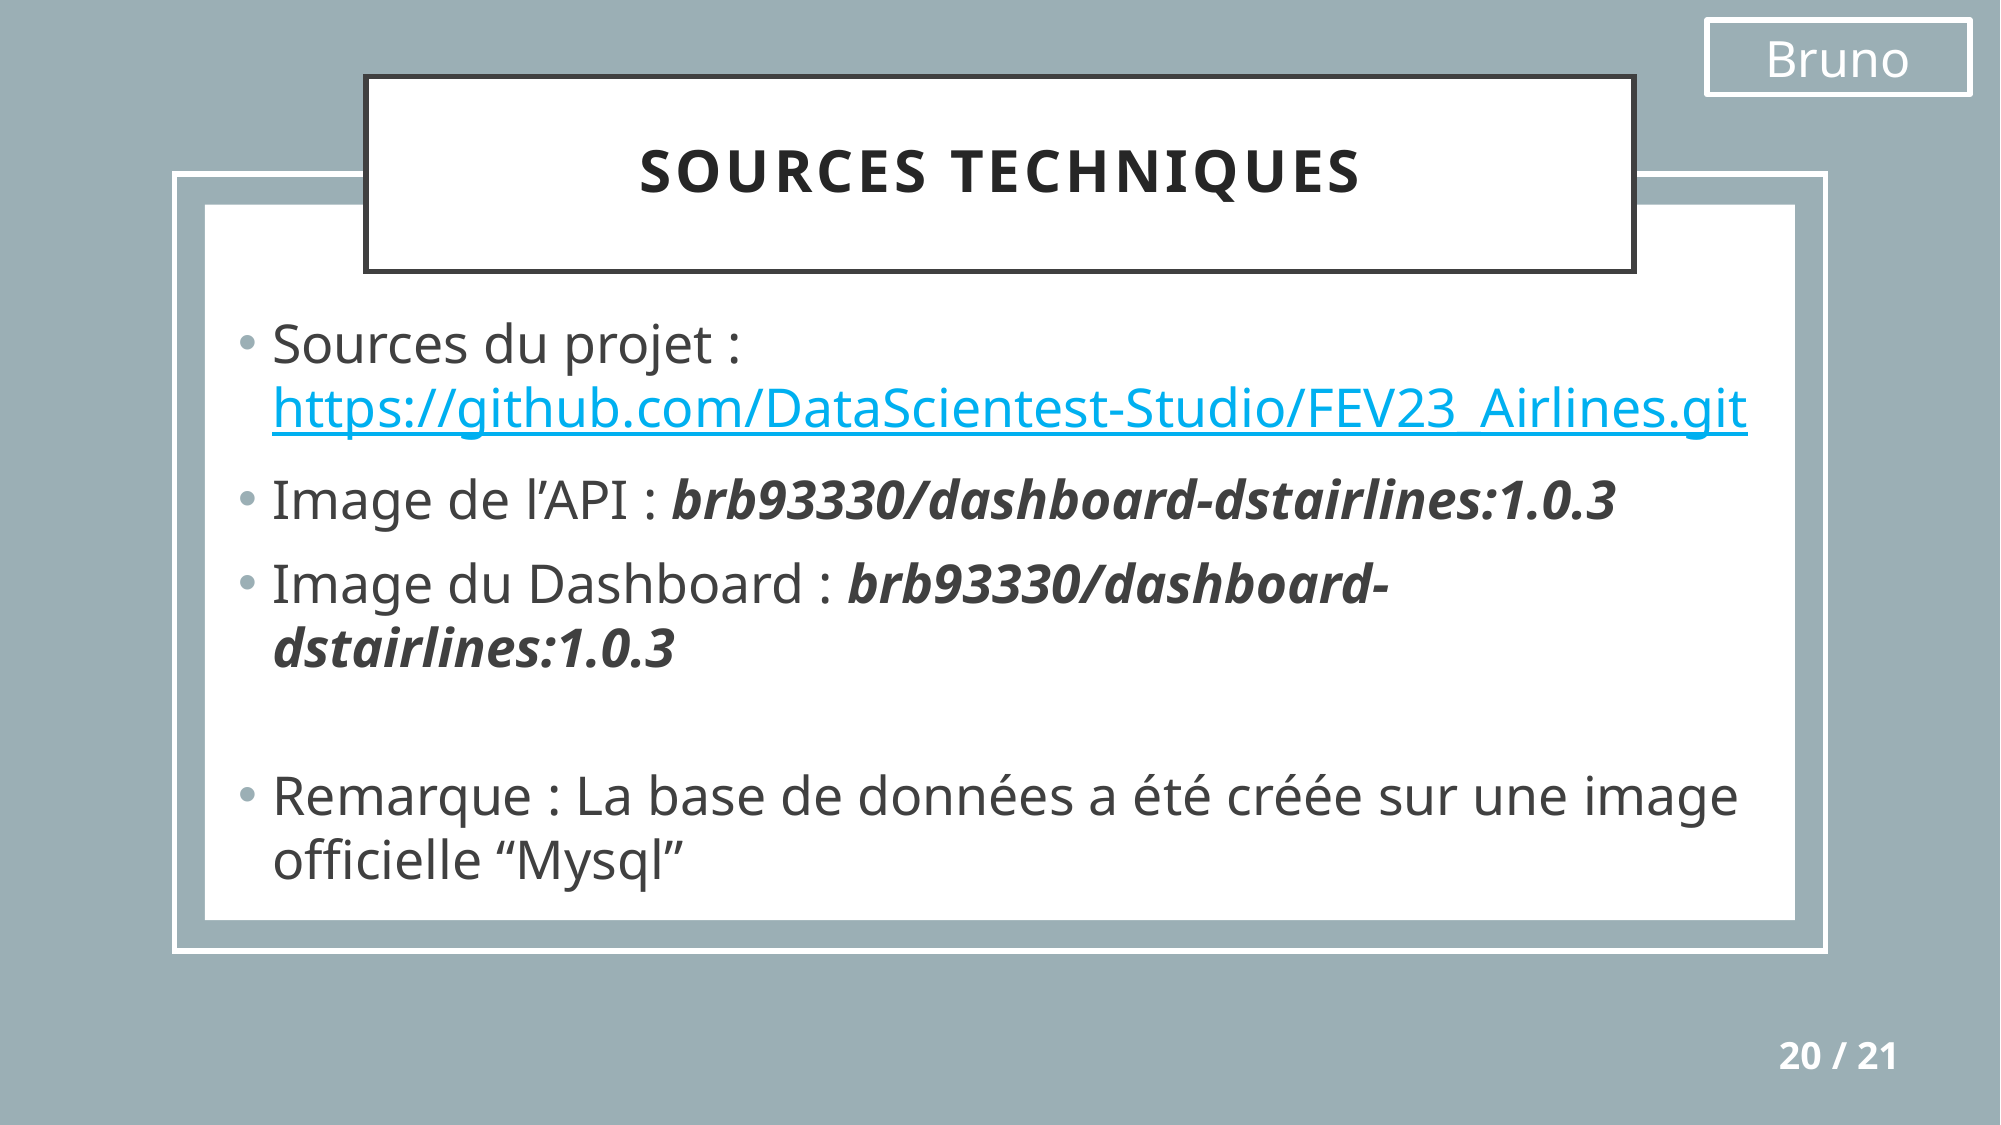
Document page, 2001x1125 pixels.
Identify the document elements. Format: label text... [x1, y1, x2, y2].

text_box 20 / 21 [1764, 1024, 2000, 1091]
title Sources techniques [363, 74, 1637, 274]
text_box [0, 0, 2000, 1125]
text_box Bruno [1706, 19, 1970, 95]
list Sources du projet : https://github.com/DataScientest-Studio/FEV23_Airlines.git Image de l’API : brb93330/dashboard-dstairlines:1.0.3 Image du Dashboard : brb93330/dashboard-dstairlines:1.0.3 Remarque : La base de données a été créée sur une image officielle “Mysql” [223, 302, 1774, 902]
text_box [173, 173, 1827, 952]
